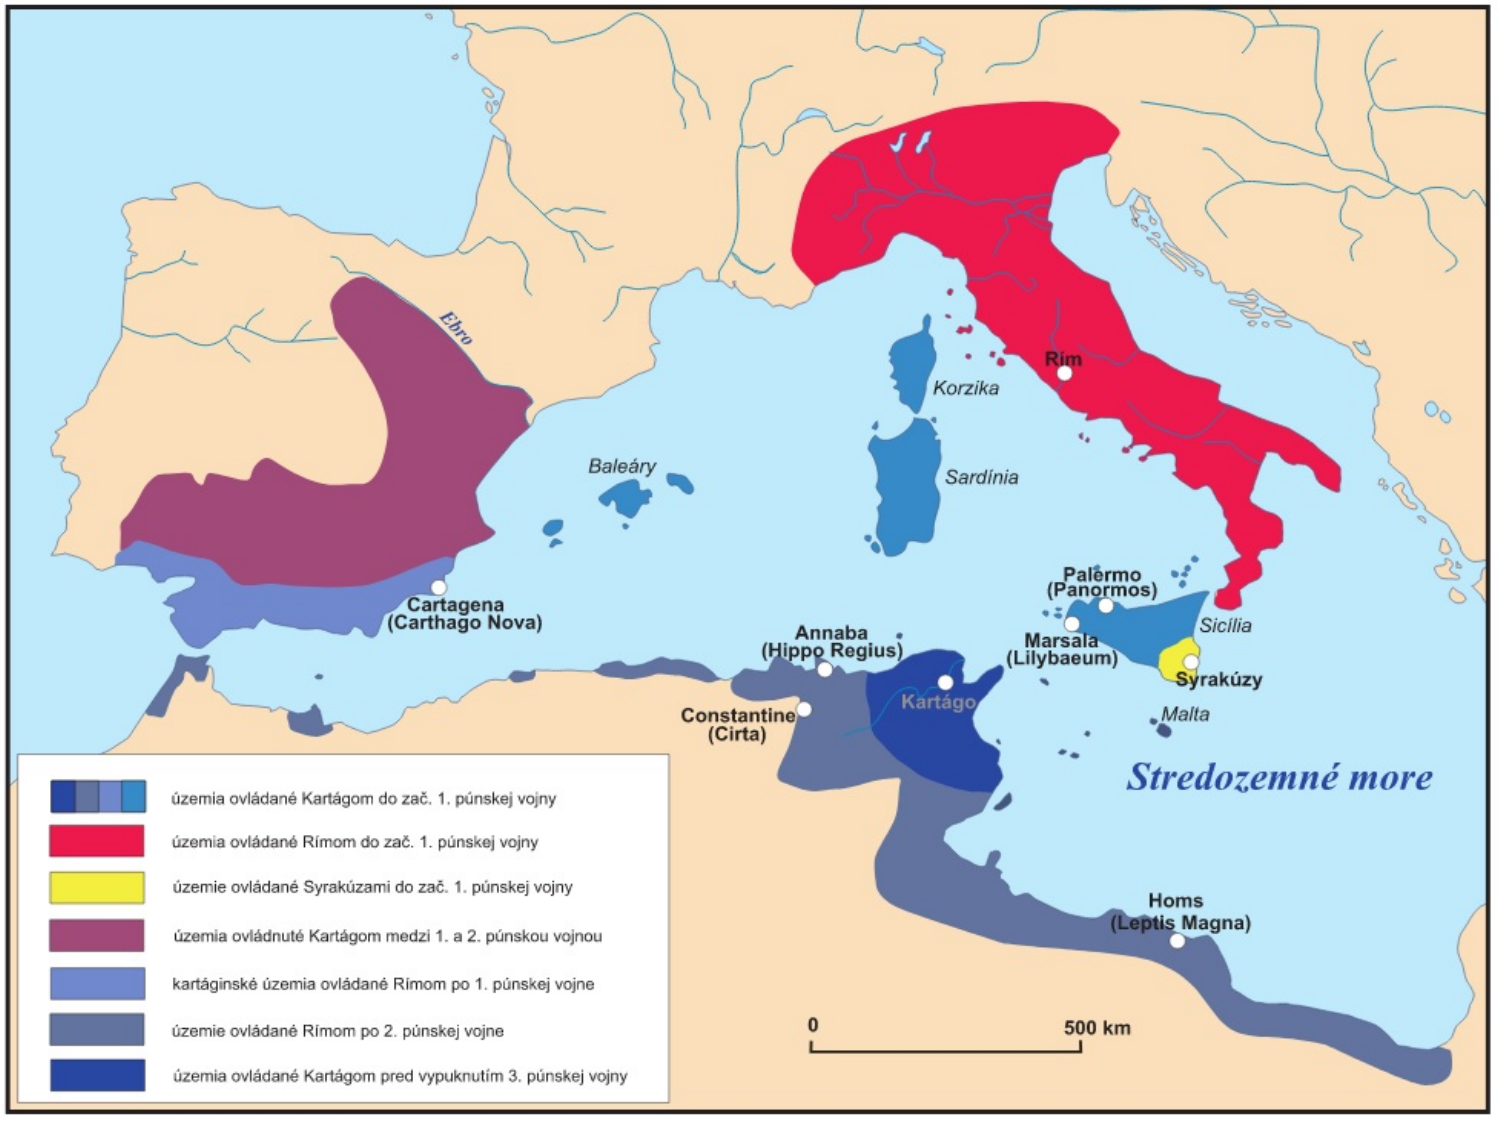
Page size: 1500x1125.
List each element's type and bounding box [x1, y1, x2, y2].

list [0, 0, 1500, 1125]
